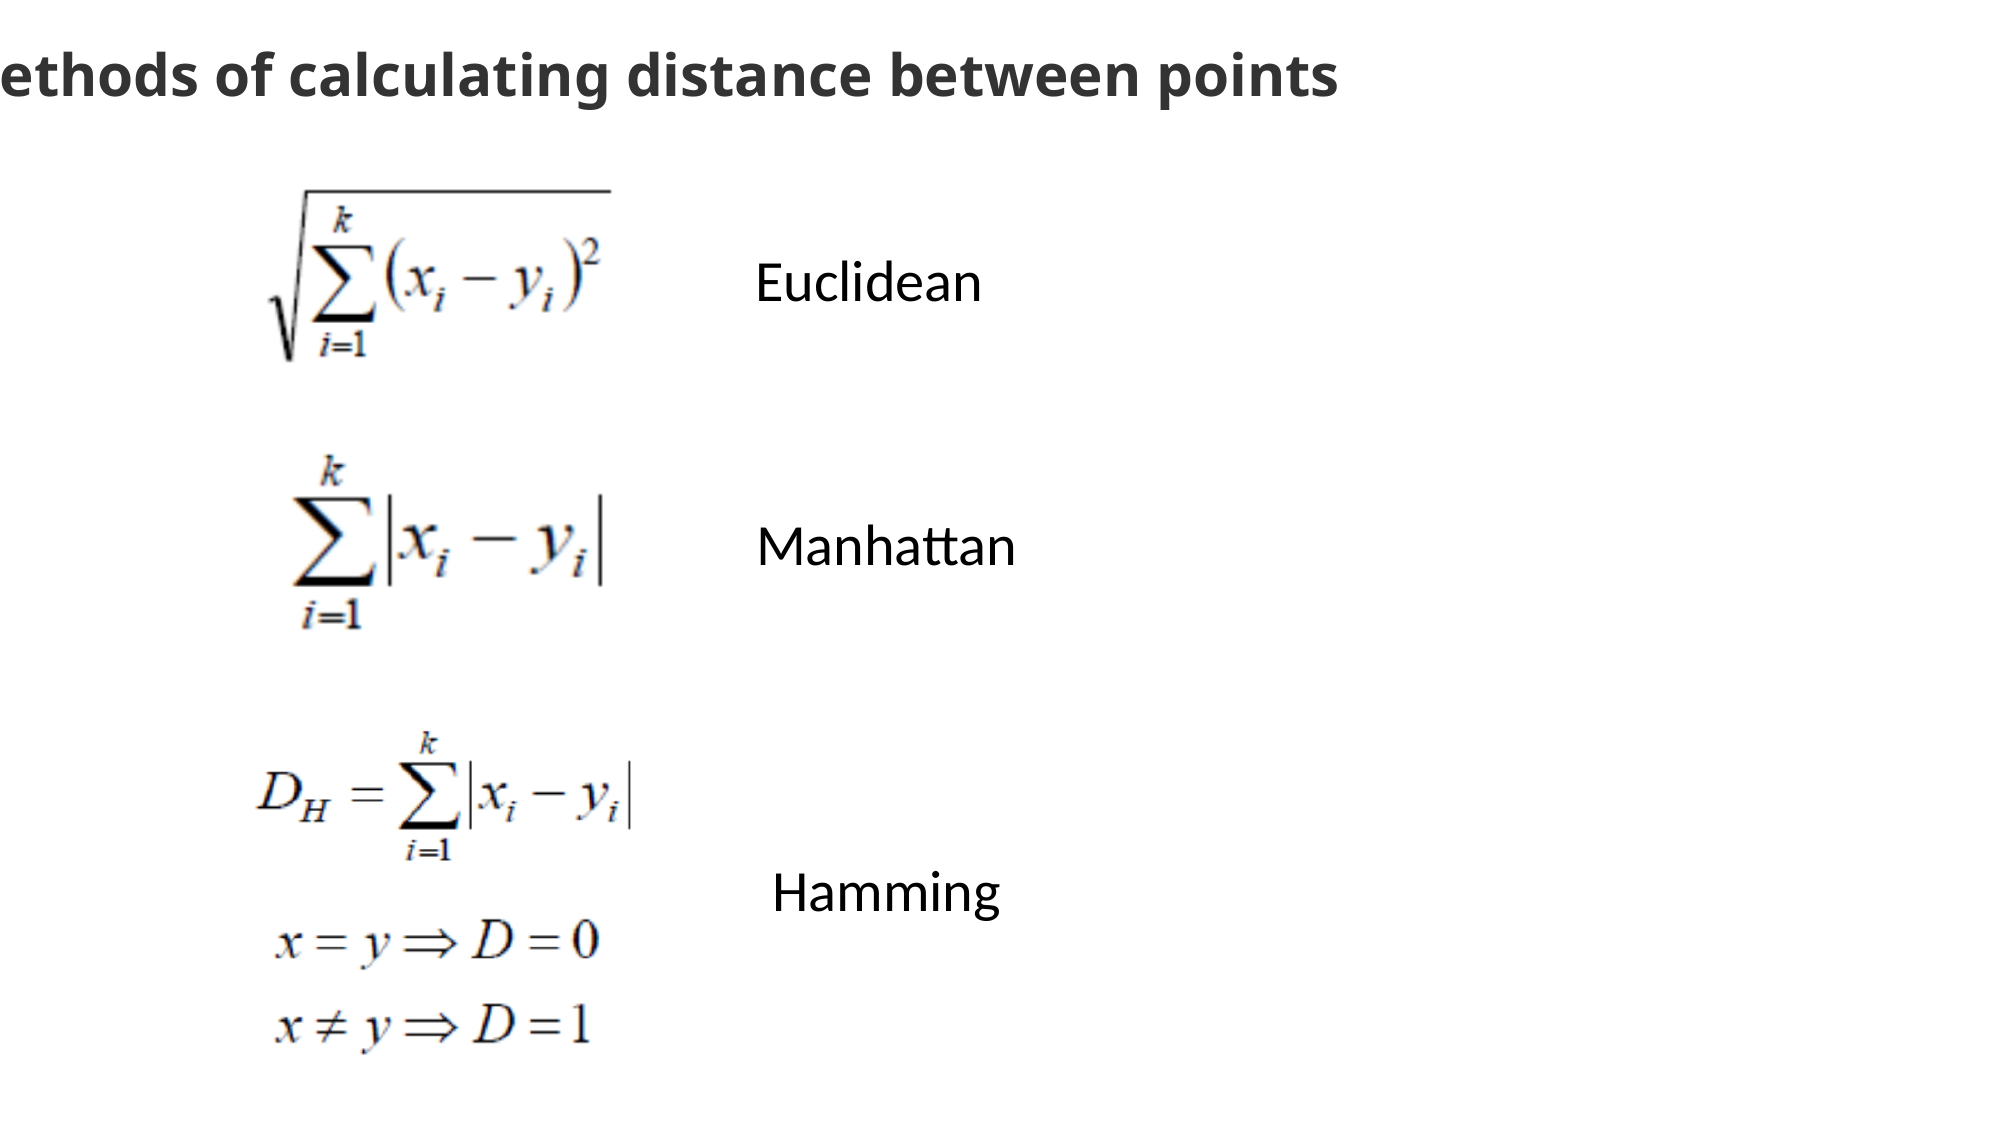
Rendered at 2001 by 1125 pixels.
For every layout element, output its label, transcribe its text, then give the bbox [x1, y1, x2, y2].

text_box Manhattan [741, 499, 1032, 585]
picture [234, 722, 649, 1056]
text_box Methods of calculating distance between points [0, 30, 1355, 116]
text_box Hamming [757, 846, 1016, 931]
text_box Euclidean [740, 235, 999, 320]
picture [278, 439, 625, 646]
picture [259, 171, 625, 374]
